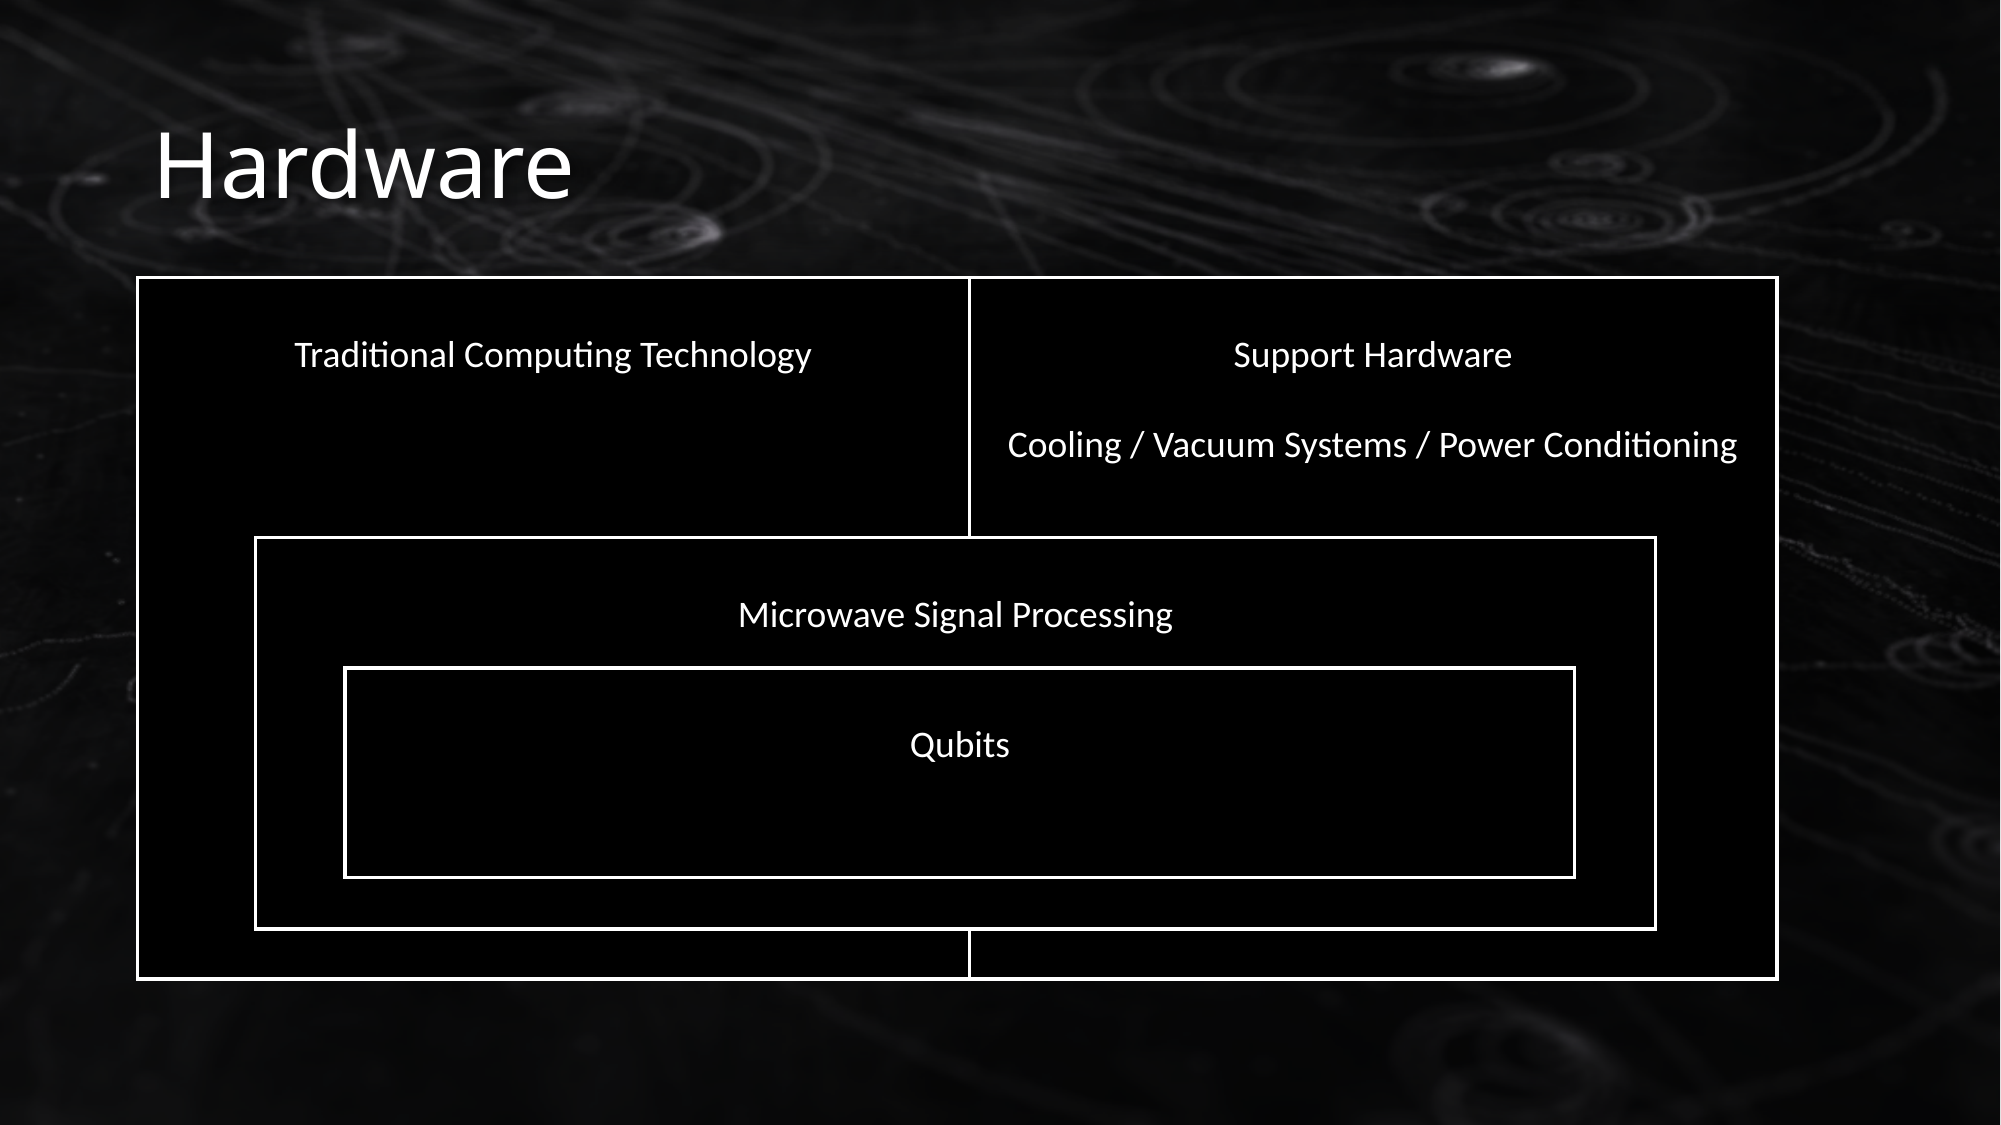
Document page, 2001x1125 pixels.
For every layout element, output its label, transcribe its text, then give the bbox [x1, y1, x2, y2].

text_box Support Hardware Cooling / Vacuum Systems / Power Conditioning [971, 289, 1779, 981]
text_box Traditional Computing Technology [136, 276, 971, 981]
text_box Microwave Signal Processing [254, 536, 1657, 931]
picture [0, 0, 2001, 1125]
text_box Qubits [343, 666, 1576, 879]
title Hardware [137, 59, 1863, 278]
